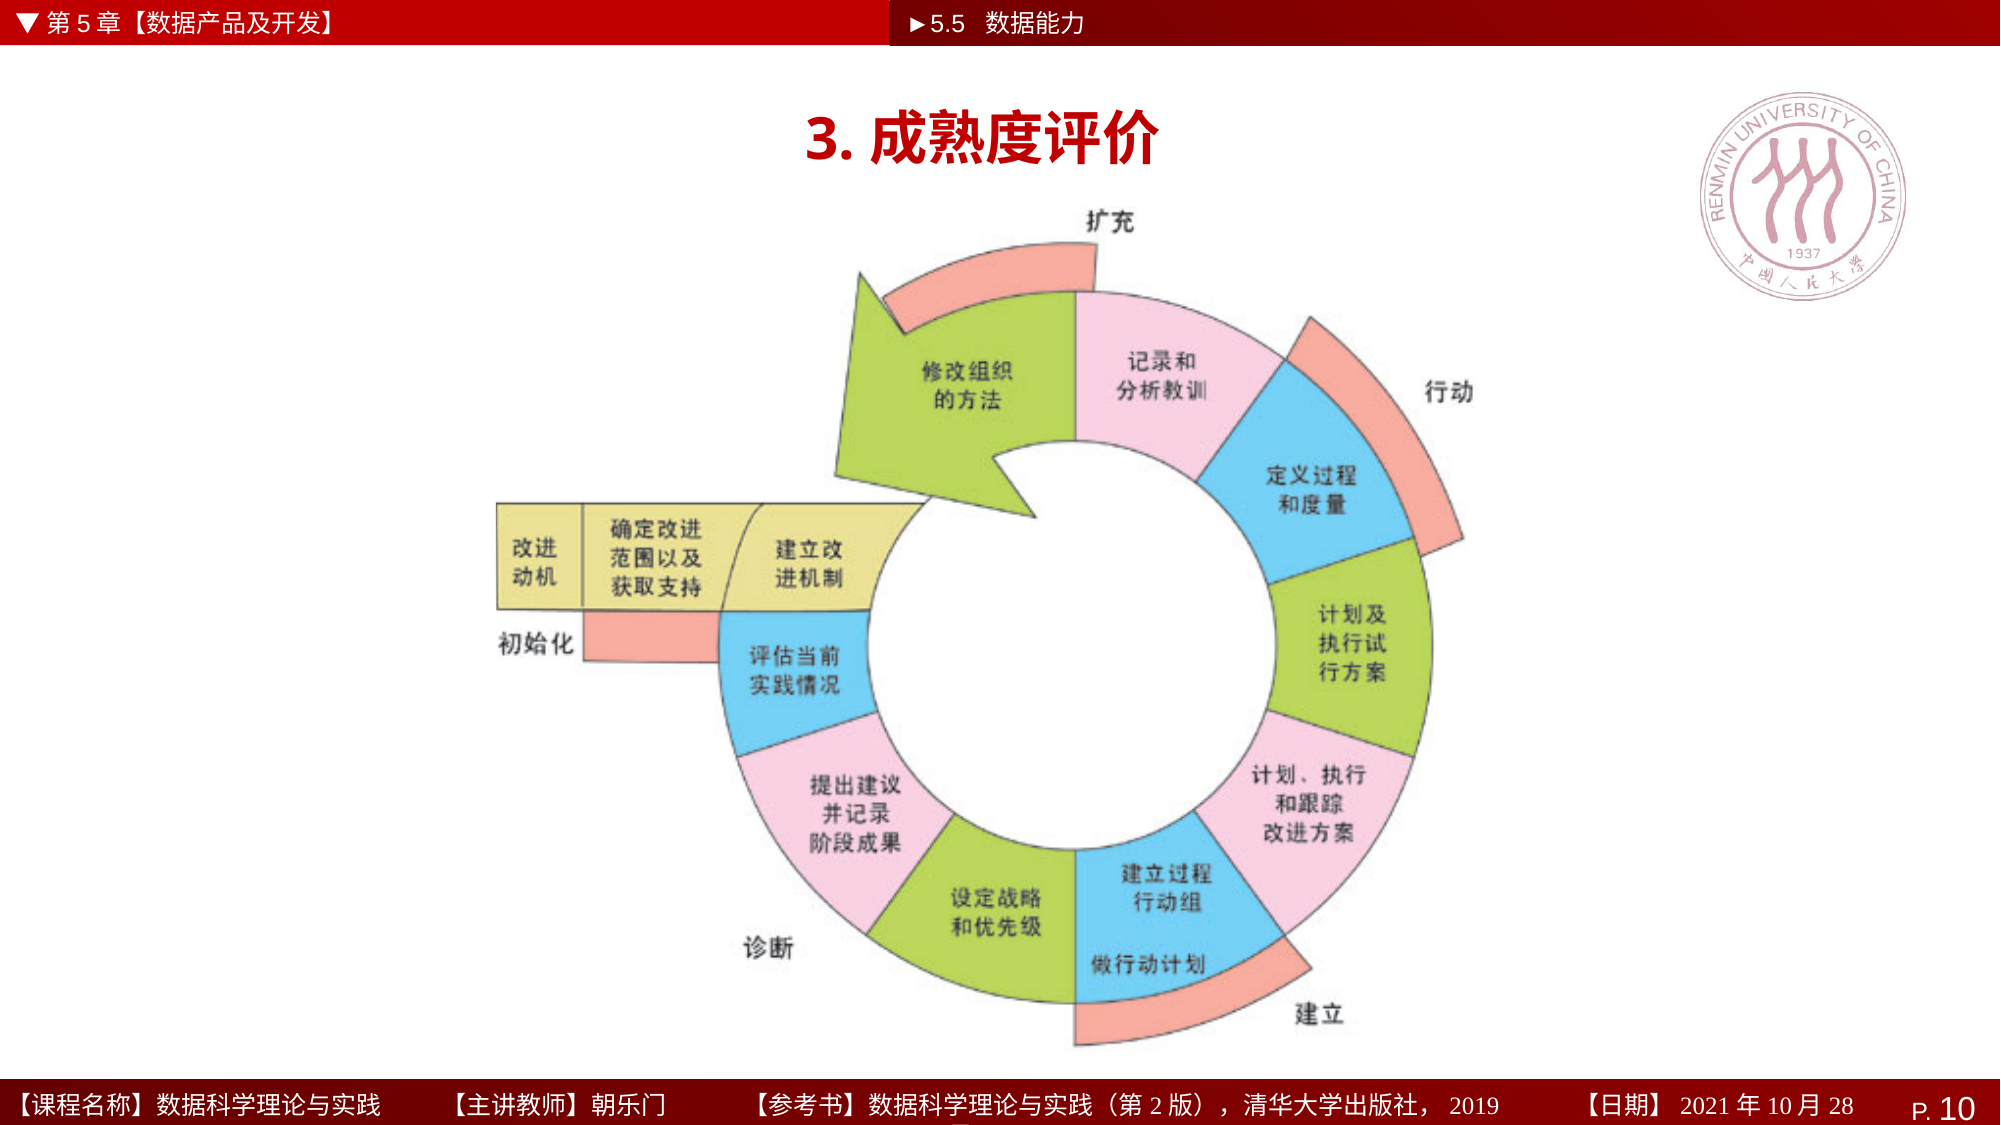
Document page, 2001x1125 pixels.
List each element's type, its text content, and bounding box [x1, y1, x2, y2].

text_box [249, 0, 281, 31]
picture [1696, 205, 1910, 304]
list ▼第5章【数据产品及开发】 [0, 0, 725, 43]
title 3.成熟度评价 [32, 68, 1934, 205]
list ►5.5 数据能力 [890, 0, 1249, 43]
picture [495, 206, 1475, 1068]
